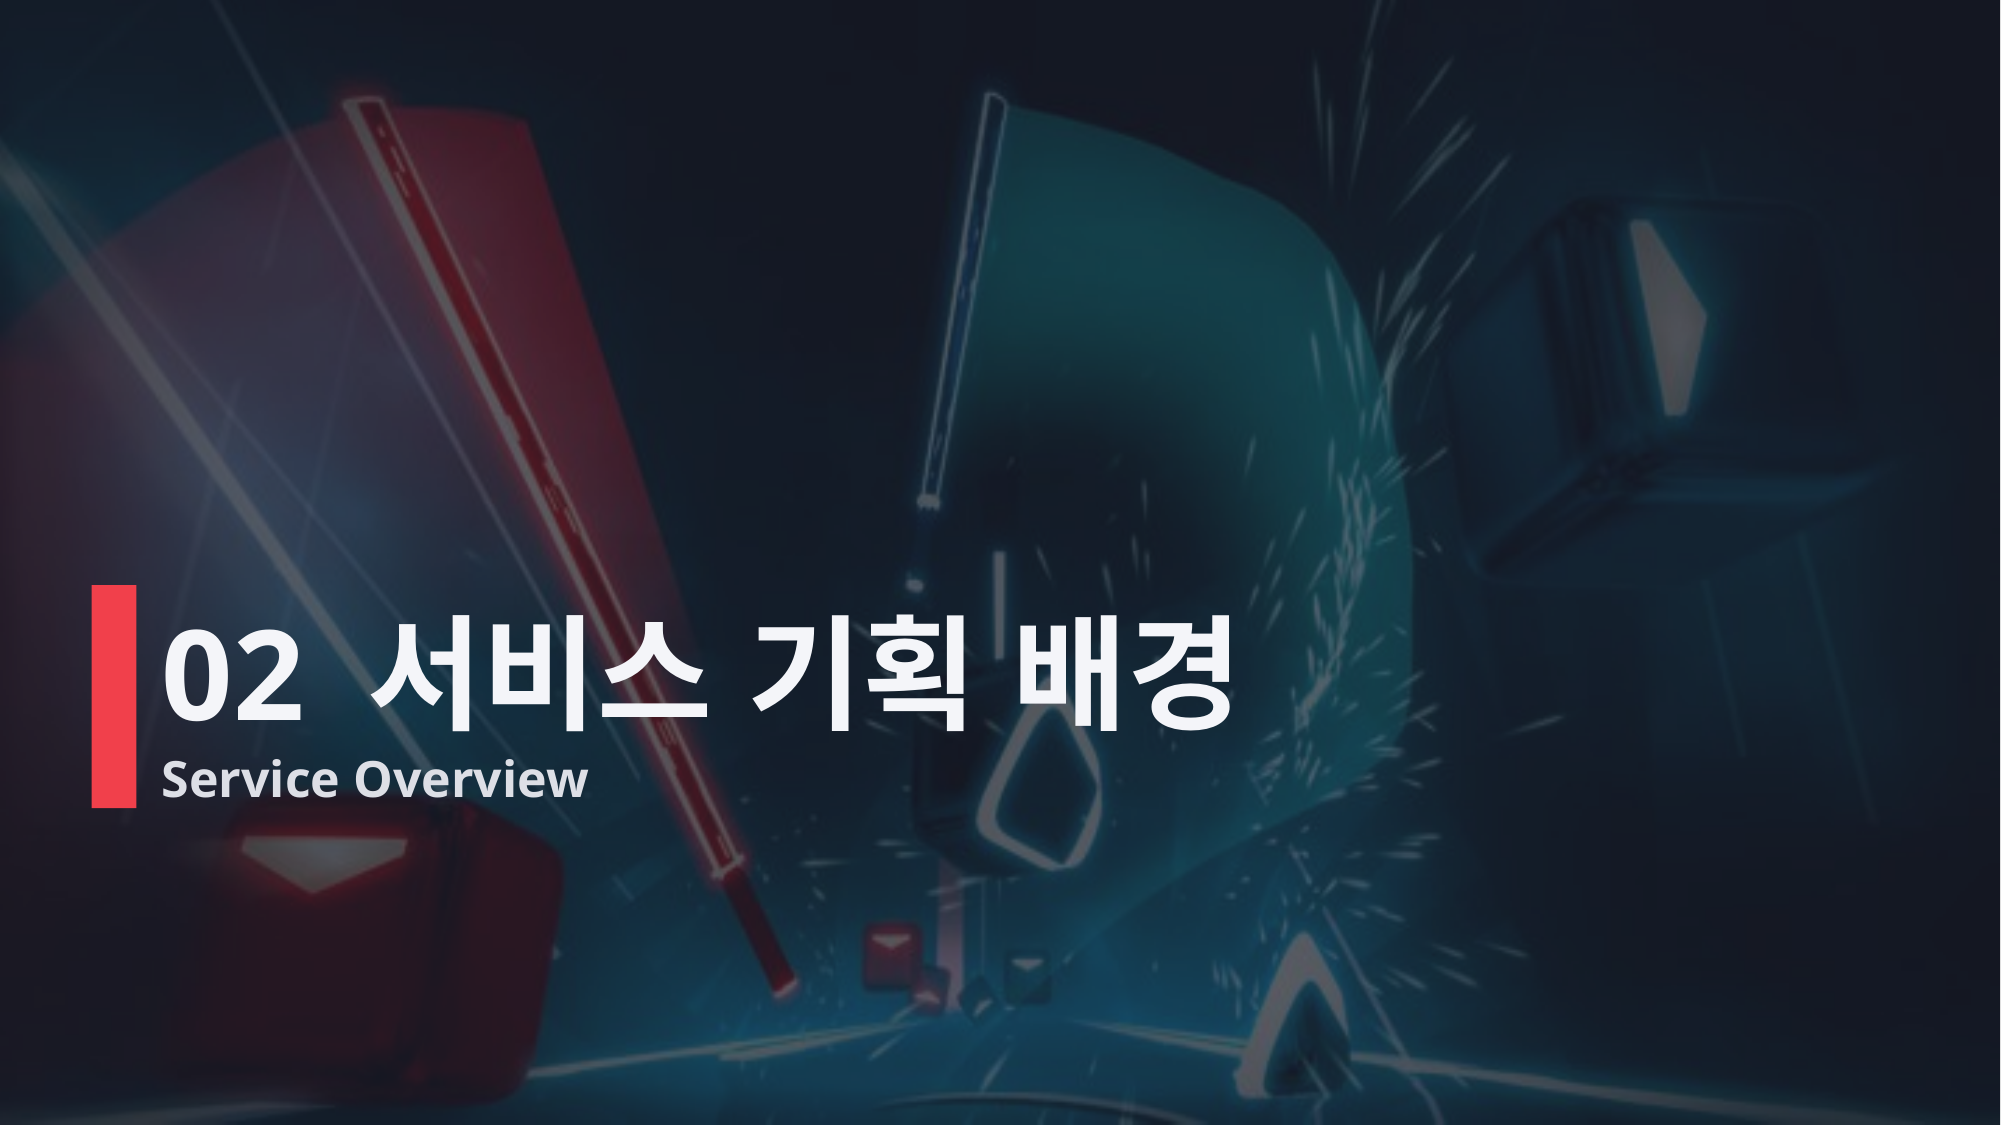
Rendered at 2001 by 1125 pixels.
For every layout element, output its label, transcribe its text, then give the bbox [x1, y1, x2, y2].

list Service Overview [146, 746, 1490, 802]
title 02 서비스 기획 배경 [146, 591, 2000, 755]
